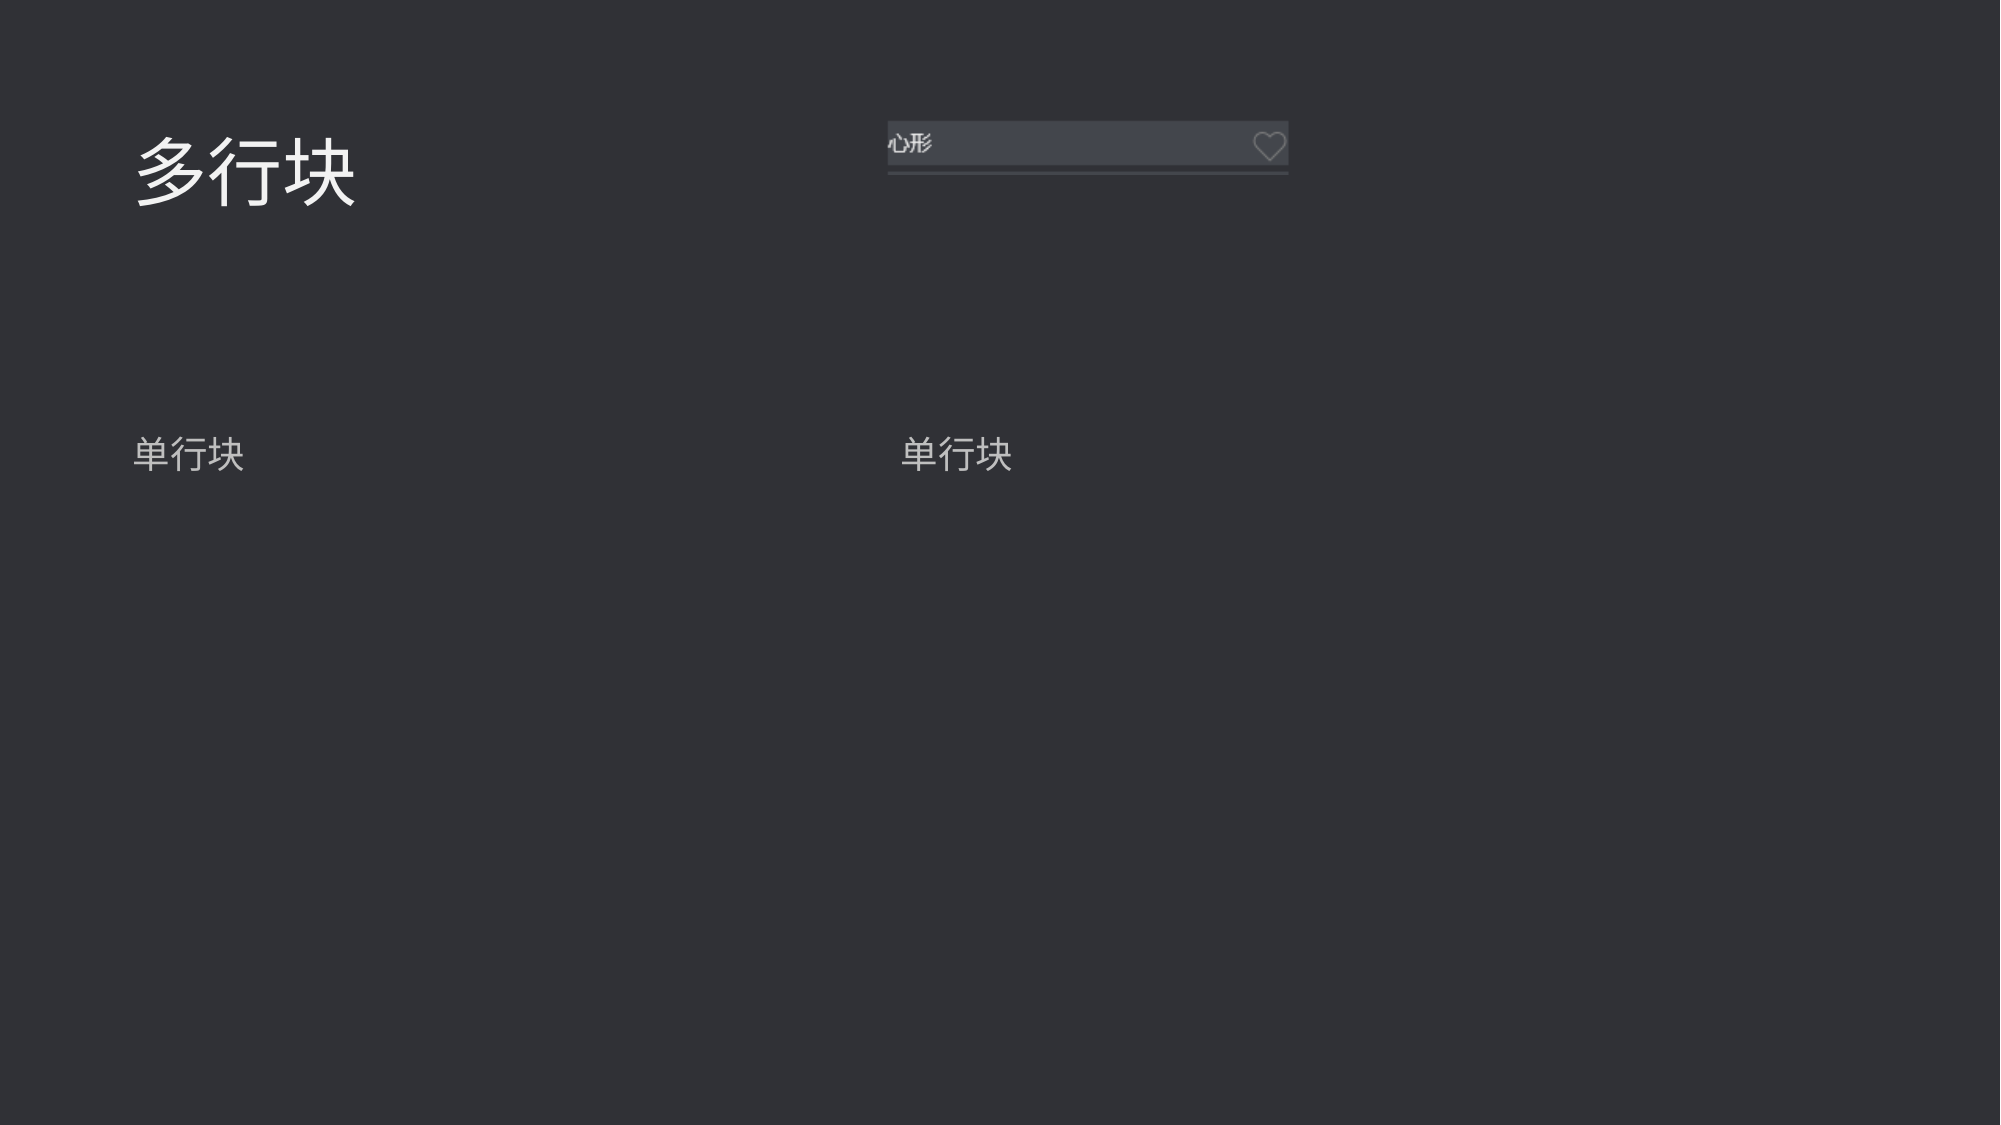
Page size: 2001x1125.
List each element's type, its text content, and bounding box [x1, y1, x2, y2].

text_box 单行块 [885, 424, 1883, 1024]
text_box 单行块 [118, 424, 827, 1024]
text_box 多行块 [117, 118, 373, 223]
picture [885, 118, 1292, 175]
